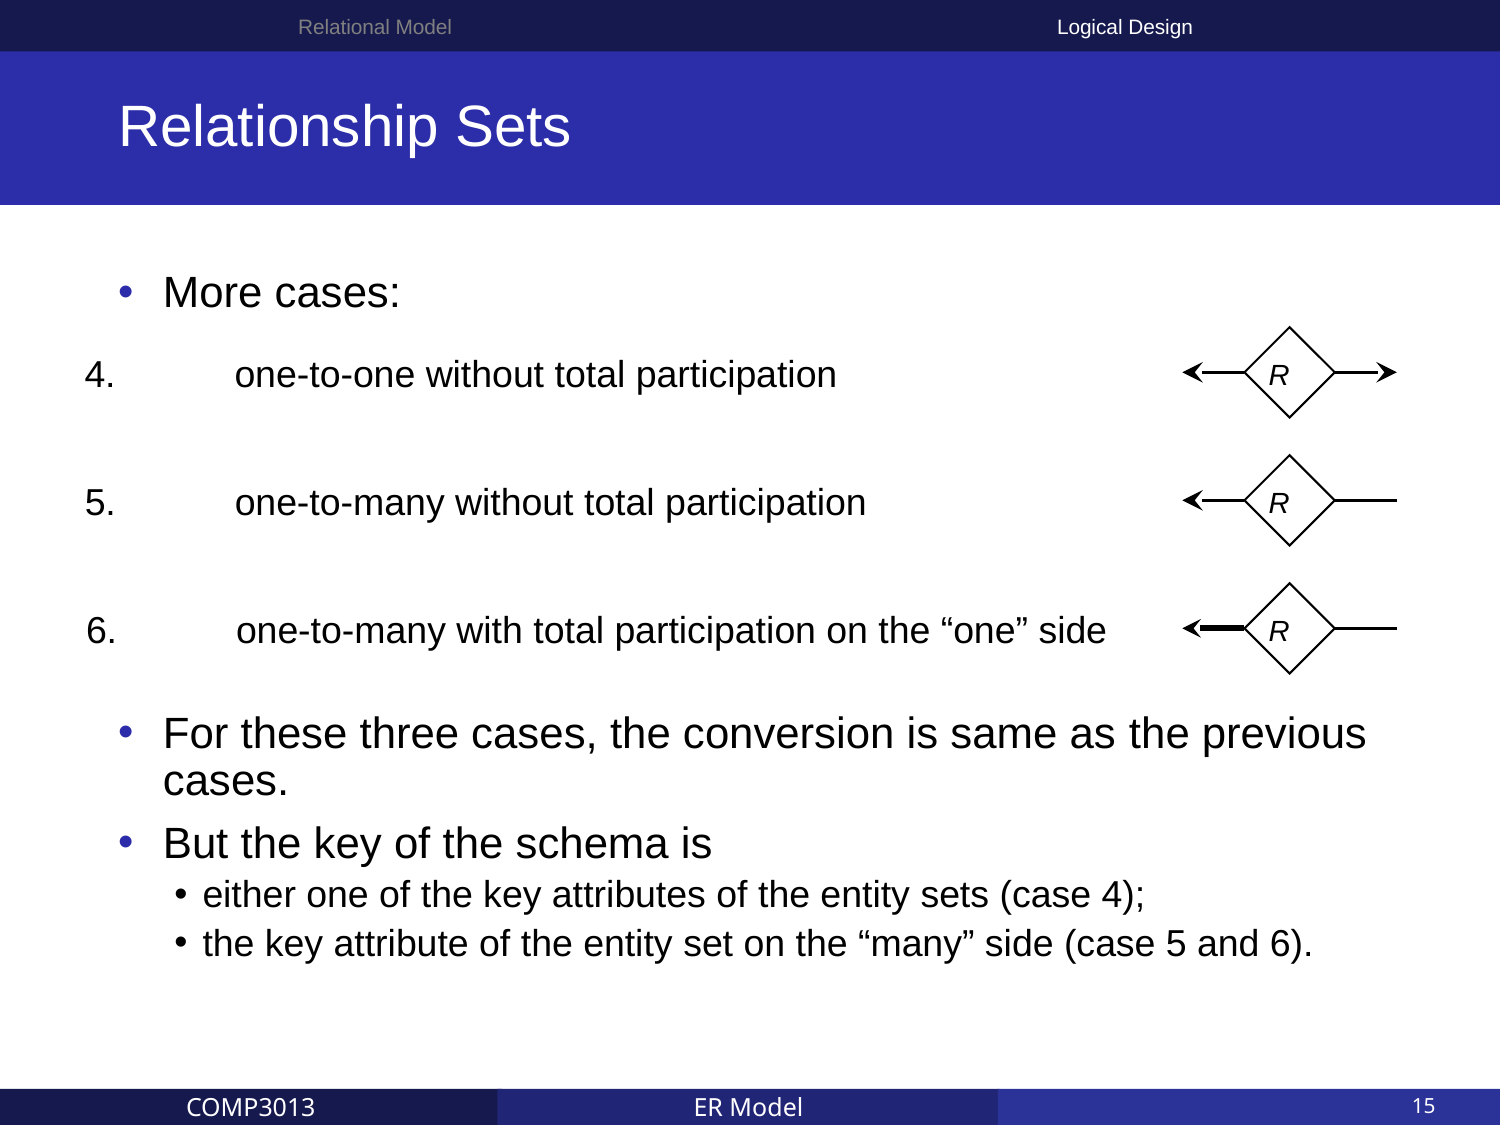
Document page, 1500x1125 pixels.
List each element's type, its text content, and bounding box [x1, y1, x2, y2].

text_box 6. one-to-many with total participation on the “one” side [71, 598, 1123, 659]
text_box Logical Design [749, 0, 1500, 53]
text_box Relational Model [0, 0, 749, 53]
text_box 5. one-to-many without total participation [69, 470, 882, 531]
text_box 4. one-to-one without total participation [69, 342, 853, 403]
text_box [1182, 455, 1397, 546]
list More cases: For these three cases, the conversion is same as the previous cases. But the key of the schema is either one of the key attributes of the entity sets (case 4); the key attribute of the entity set on the “many” side (case 5 and 6). [103, 262, 1397, 1021]
title Relationship Sets [103, 57, 1397, 197]
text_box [1182, 327, 1397, 418]
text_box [1182, 583, 1397, 674]
